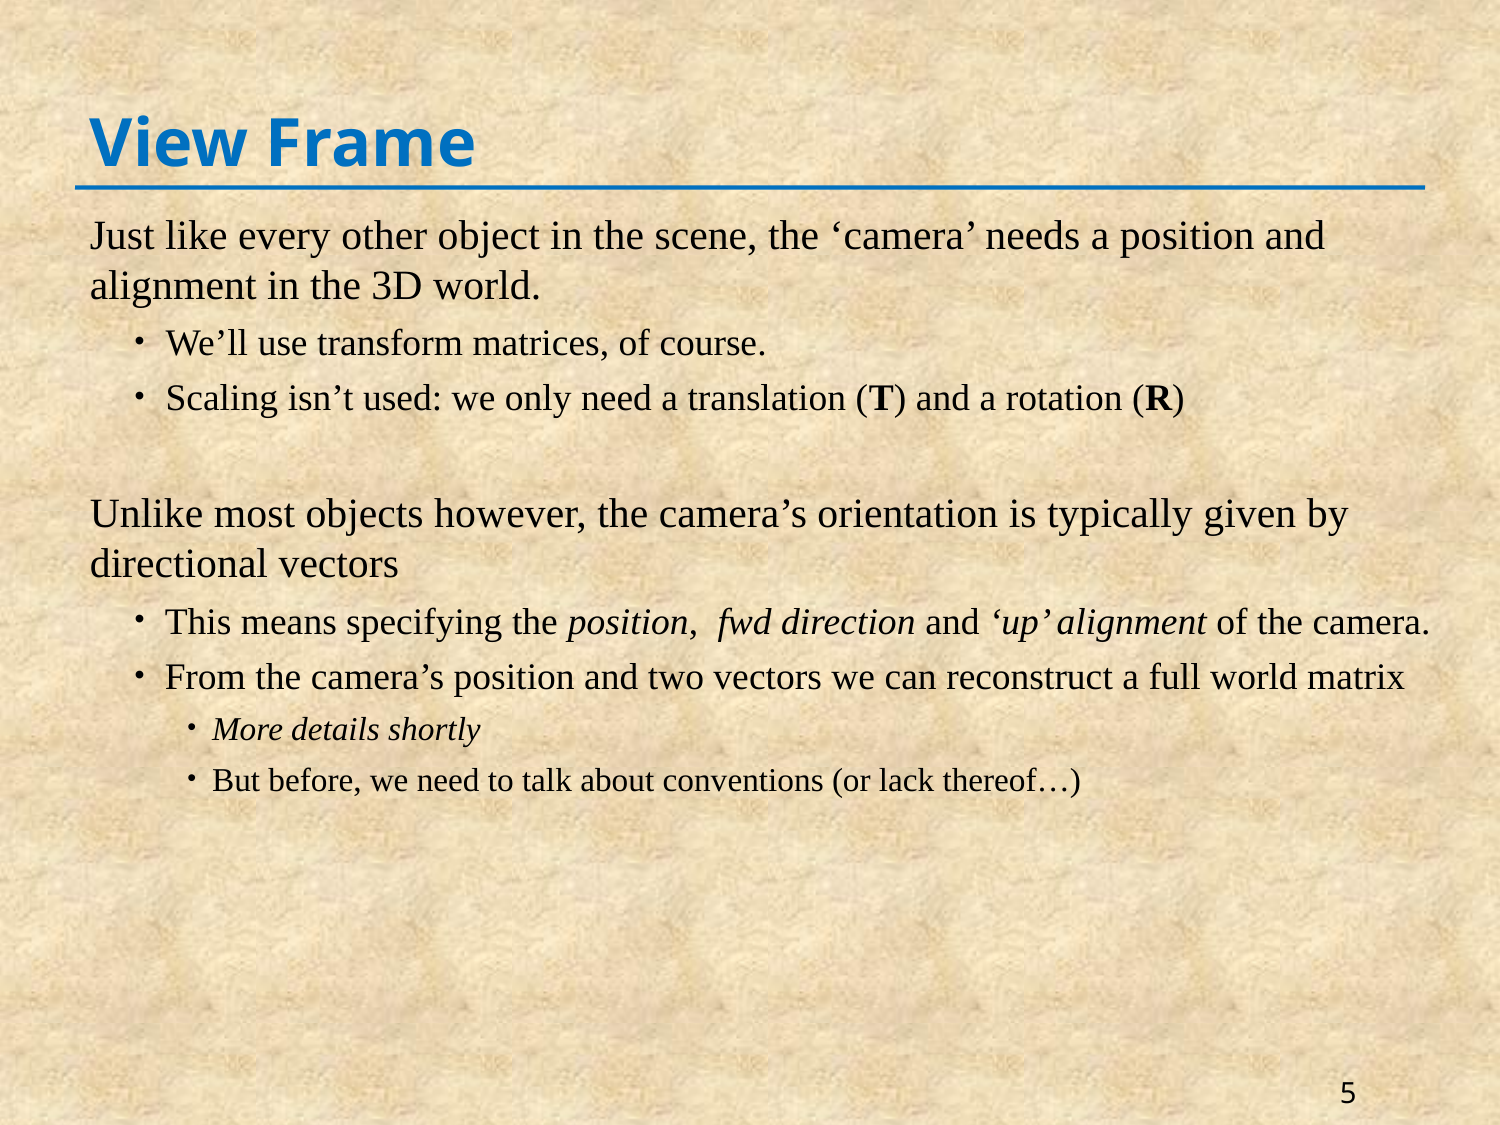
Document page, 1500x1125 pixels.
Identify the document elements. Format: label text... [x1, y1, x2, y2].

list Just like every other object in the scene, the ‘camera’ needs a position and alignment in the 3D world. We’ll use transform matrices, of course. Scaling isn’t used: we only need a translation (T) and a rotation (R) Unlike most objects however, the camera’s orientation is typically given by directional vectors This means specifying the position, fwd direction and ‘up’ alignment of the camera. From the camera’s position and two vectors we can reconstruct a full world matrix More details shortly But before, we need to talk about conventions (or lack thereof…) [75, 200, 1488, 1063]
slide_number 5 [1325, 1066, 1425, 1125]
title View Frame [75, 24, 1488, 188]
picture [0, 0, 1500, 1125]
